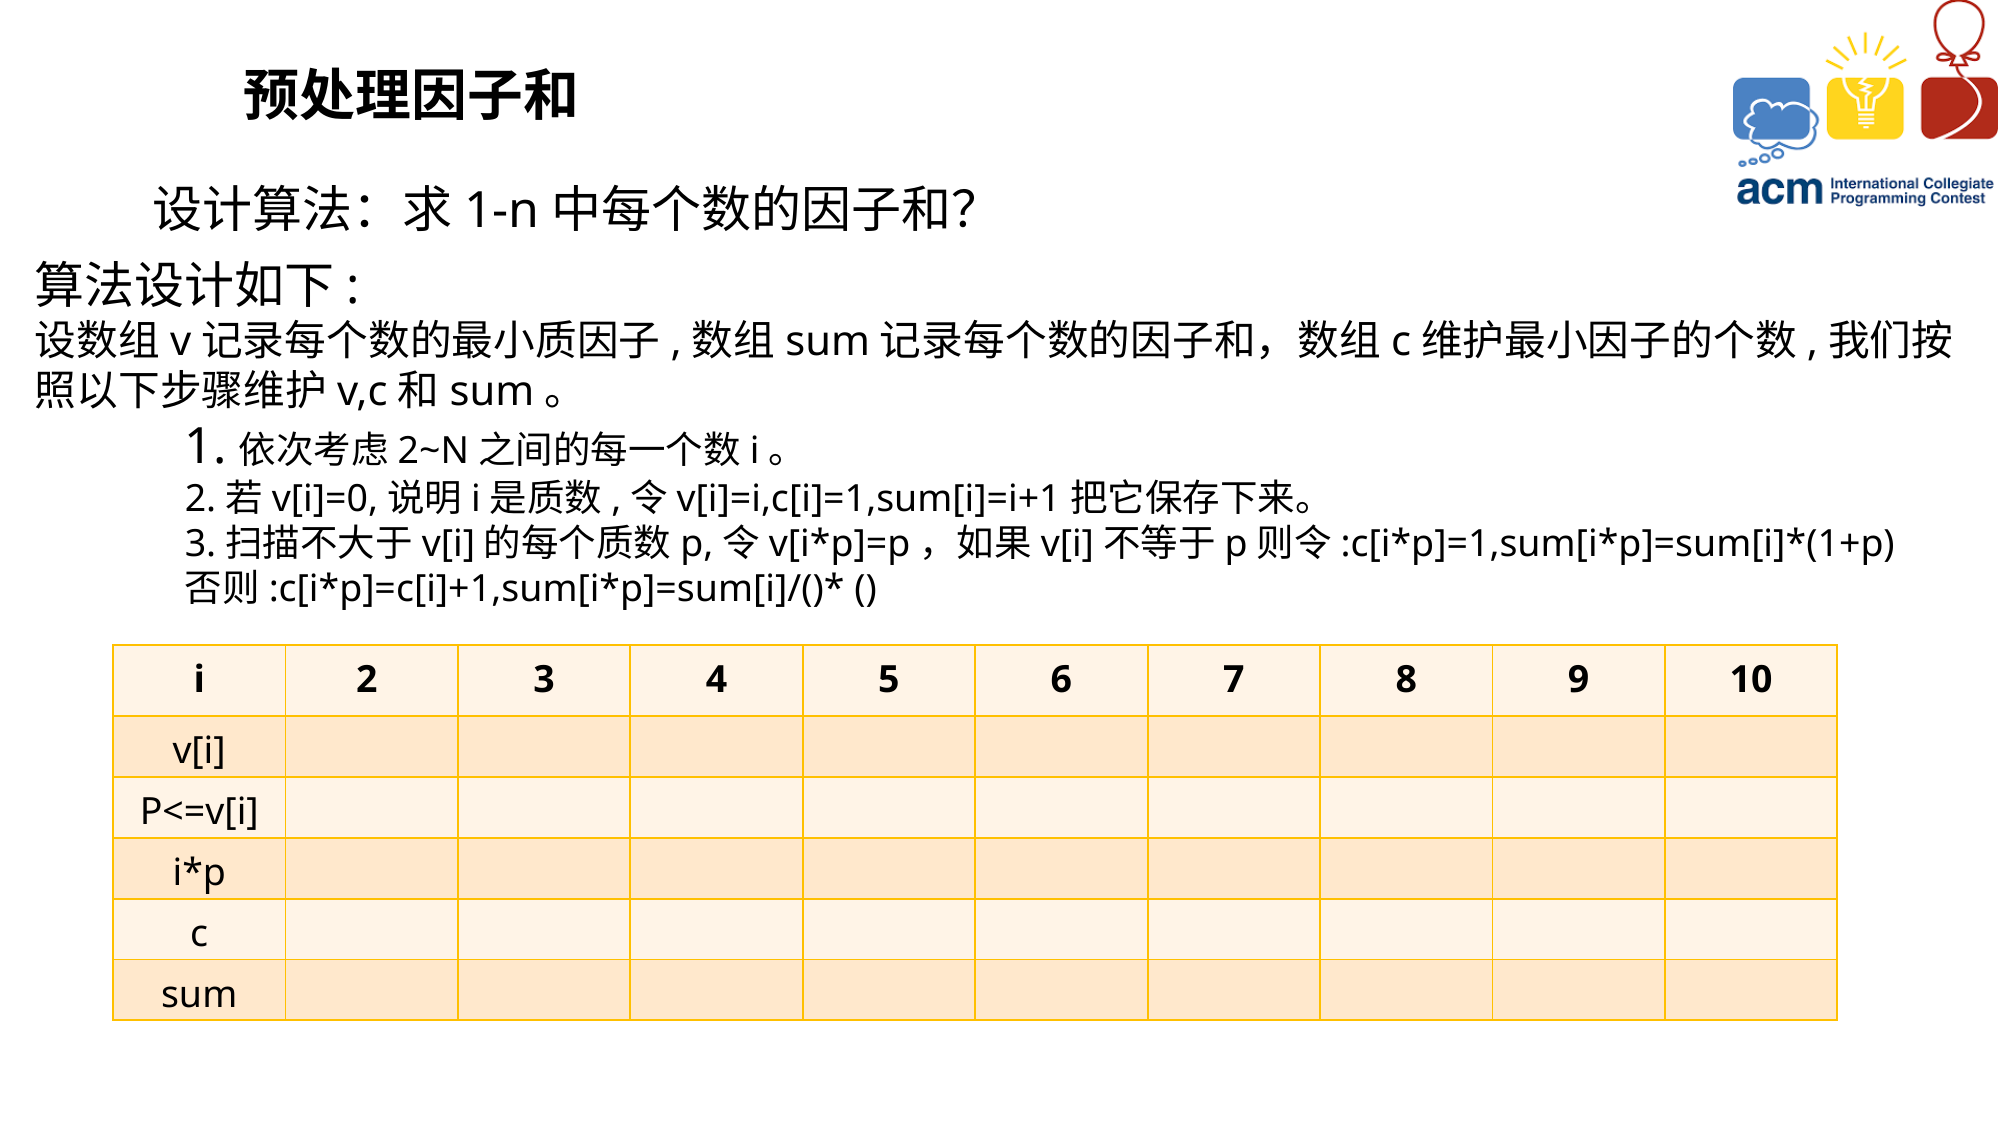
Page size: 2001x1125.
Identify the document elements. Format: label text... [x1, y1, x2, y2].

table_cell [286, 900, 457, 959]
table_header 5 [804, 646, 974, 715]
table_cell [1149, 778, 1319, 837]
table_cell [1321, 778, 1492, 837]
table_header 9 [1493, 646, 1664, 715]
table_cell [1149, 960, 1319, 1019]
table_cell [1149, 717, 1319, 776]
table_header 7 [1149, 646, 1319, 715]
table_cell v[i] [114, 717, 285, 776]
table_cell [1321, 960, 1492, 1019]
table_cell P<=v[i] [114, 778, 285, 837]
table_cell [1493, 960, 1664, 1019]
table_cell [1666, 900, 1836, 959]
table_cell [804, 960, 974, 1019]
table_cell [459, 900, 629, 959]
table_cell [286, 839, 457, 898]
table_header 8 [1321, 646, 1492, 715]
table_cell [631, 717, 802, 776]
table_cell [459, 717, 629, 776]
picture [1733, 0, 1998, 208]
table_header 3 [459, 646, 629, 715]
table_cell [1149, 900, 1319, 959]
table_cell [976, 960, 1147, 1019]
table_cell [804, 839, 974, 898]
table_cell [976, 778, 1147, 837]
table_cell [1493, 778, 1664, 837]
table_cell [1493, 900, 1664, 959]
table_cell [976, 717, 1147, 776]
table_cell [631, 839, 802, 898]
table_cell [631, 960, 802, 1019]
table_cell [286, 717, 457, 776]
table_cell [459, 778, 629, 837]
table_cell [459, 960, 629, 1019]
table_cell [804, 717, 974, 776]
table_header 10 [1666, 646, 1836, 715]
table_header 2 [286, 646, 457, 715]
table_cell sum [114, 960, 285, 1019]
table_cell [286, 778, 457, 837]
table_cell [459, 839, 629, 898]
table_cell [804, 778, 974, 837]
title 预处理因子和 [137, 59, 1733, 136]
table_header 4 [631, 646, 802, 715]
table_cell [286, 960, 457, 1019]
table_cell [1666, 778, 1836, 837]
table_cell [631, 900, 802, 959]
table_cell [1493, 839, 1664, 898]
table_header 6 [976, 646, 1147, 715]
table_header i [114, 646, 285, 715]
table_cell [1666, 839, 1836, 898]
table_cell [1666, 717, 1836, 776]
table_cell [976, 900, 1147, 959]
table_cell [1666, 960, 1836, 1019]
table_cell [804, 900, 974, 959]
table_cell [1321, 717, 1492, 776]
table_cell [1321, 839, 1492, 898]
text_box 设计算法：求1-n中每个数的因子和？ [137, 170, 1232, 246]
table_cell c [114, 900, 285, 959]
table_cell [976, 839, 1147, 898]
table_cell [631, 778, 802, 837]
table_cell [1321, 900, 1492, 959]
table_cell i*p [114, 839, 285, 898]
table_cell [1493, 717, 1664, 776]
table_cell [1149, 839, 1319, 898]
